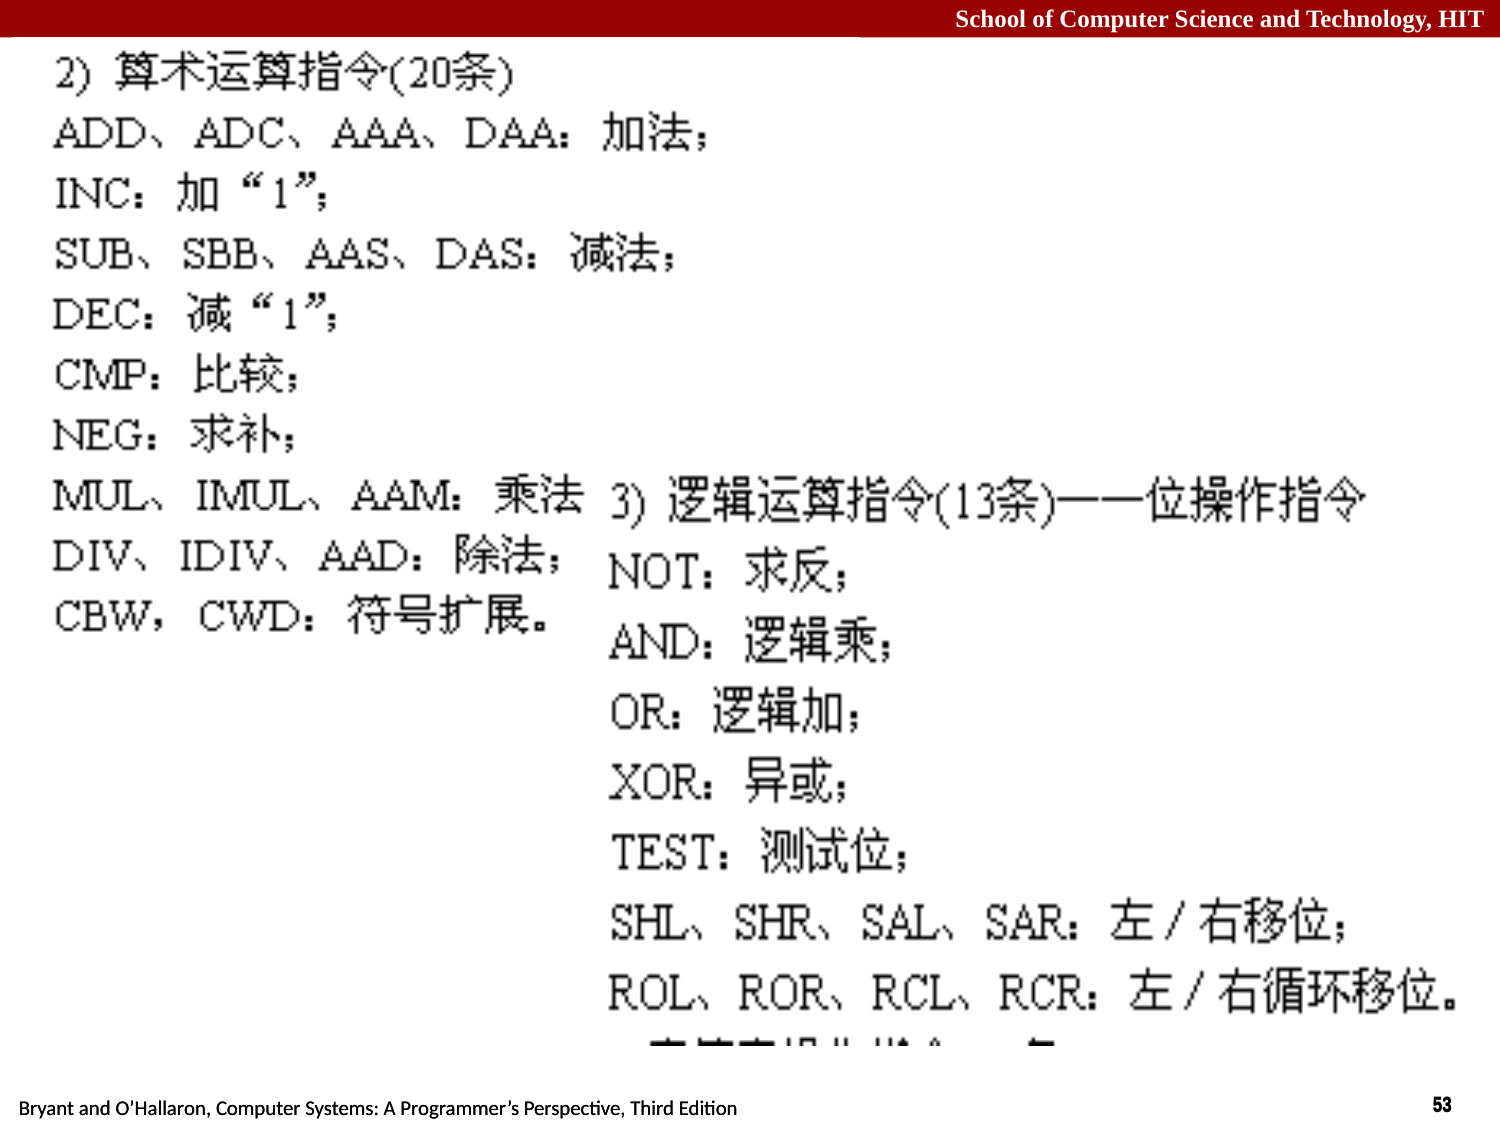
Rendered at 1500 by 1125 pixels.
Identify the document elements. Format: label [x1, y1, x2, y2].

picture [12, 37, 1500, 1047]
